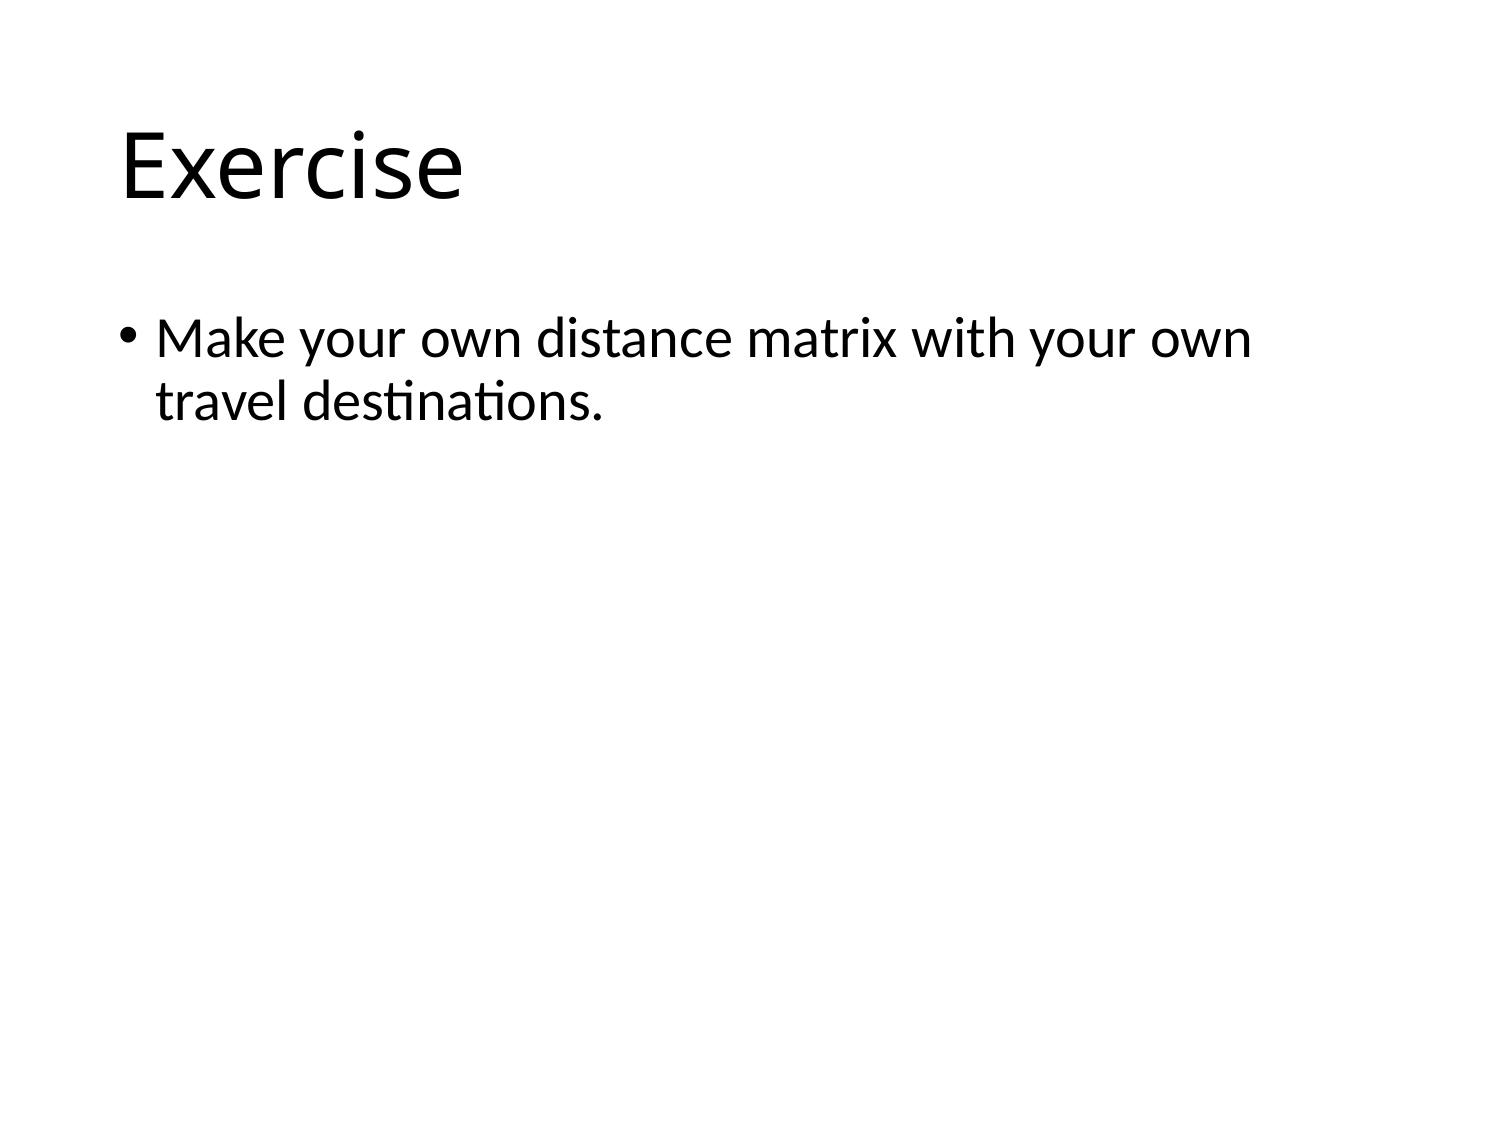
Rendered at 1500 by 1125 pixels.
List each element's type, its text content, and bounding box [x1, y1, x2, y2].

list Make your own distance matrix with your own travel destinations. [103, 299, 1397, 1014]
title Exercise [103, 59, 1397, 278]
